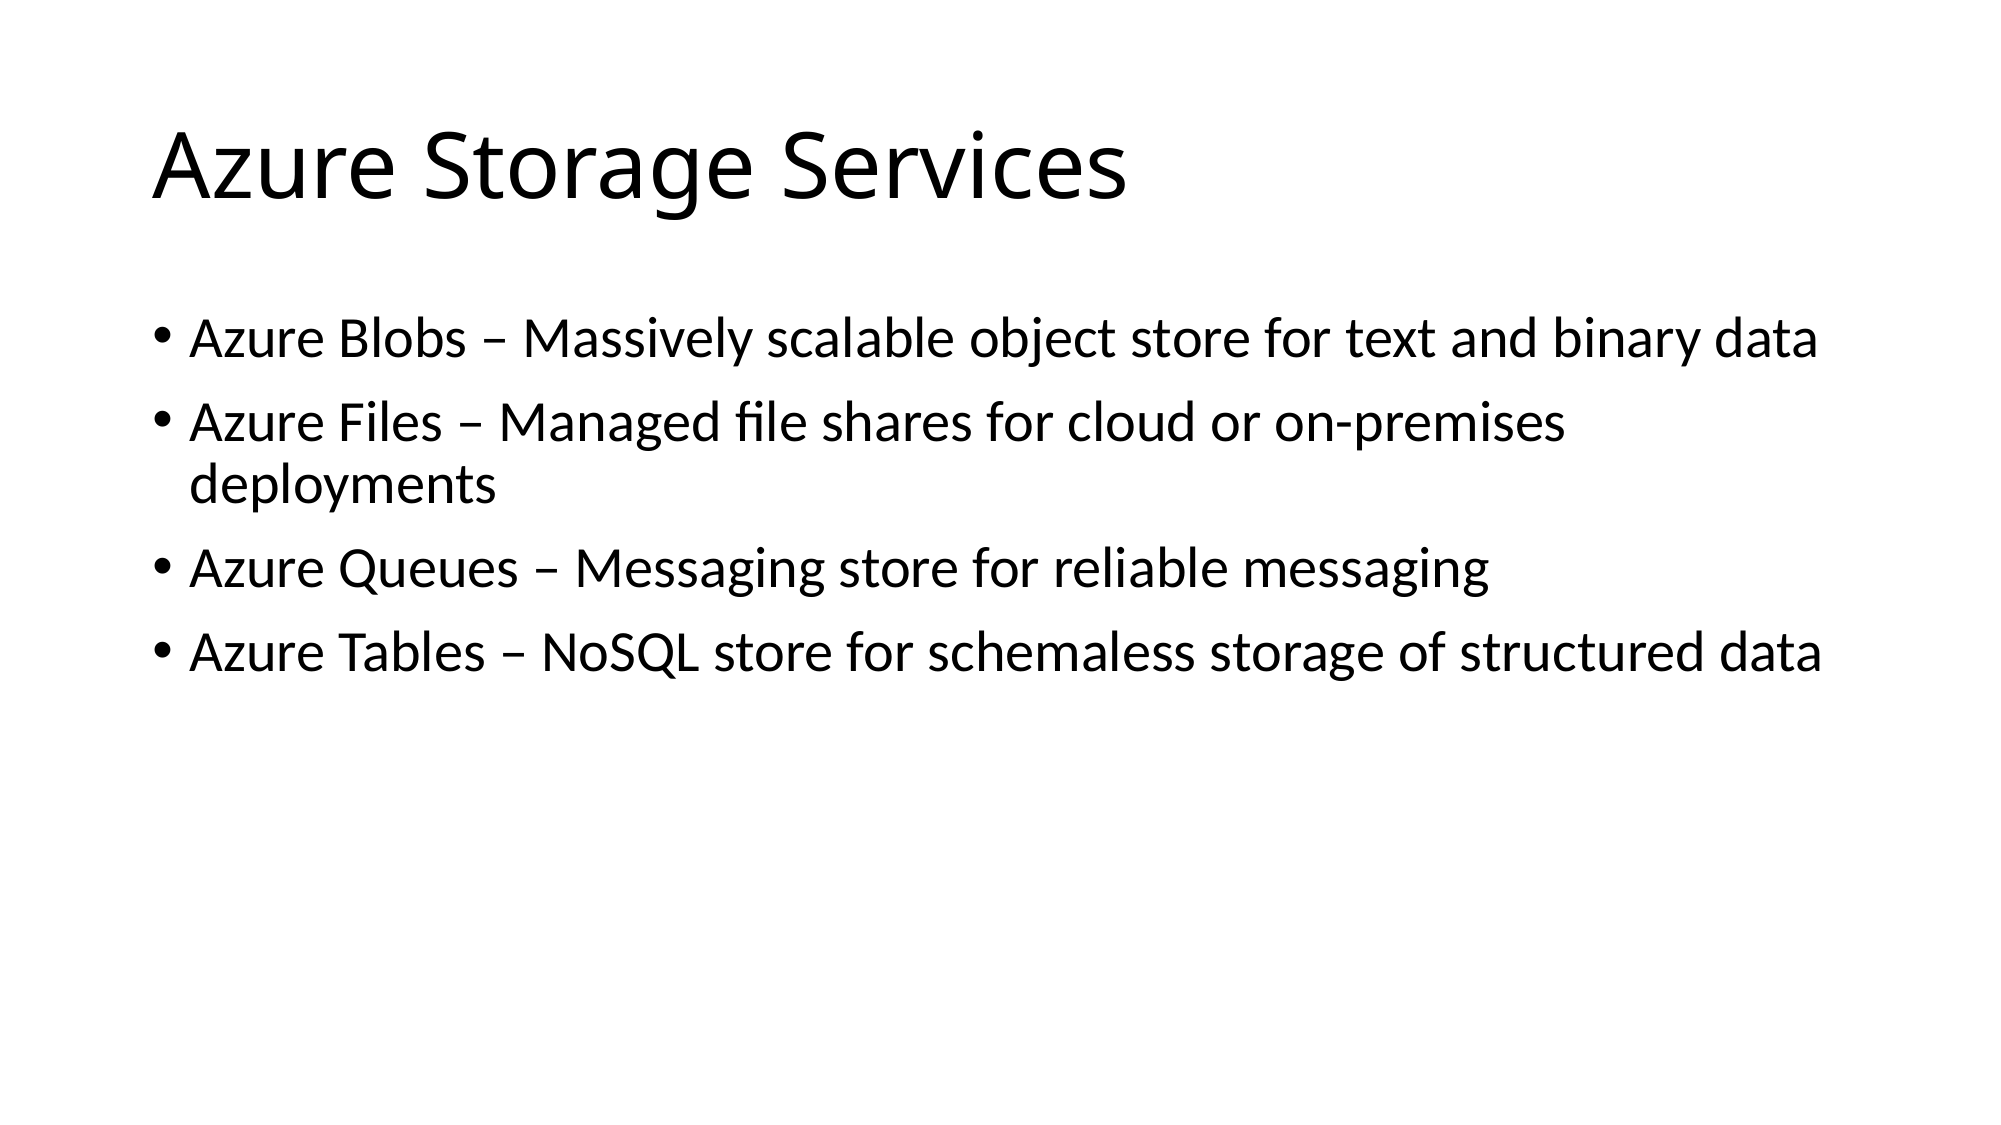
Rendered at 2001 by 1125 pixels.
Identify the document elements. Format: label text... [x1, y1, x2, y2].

title Azure Storage Services [137, 59, 1863, 278]
list Azure Blobs – Massively scalable object store for text and binary data Azure Files – Managed file shares for cloud or on-premises deployments Azure Queues – Messaging store for reliable messaging Azure Tables – NoSQL store for schemaless storage of structured data [137, 299, 1863, 1014]
